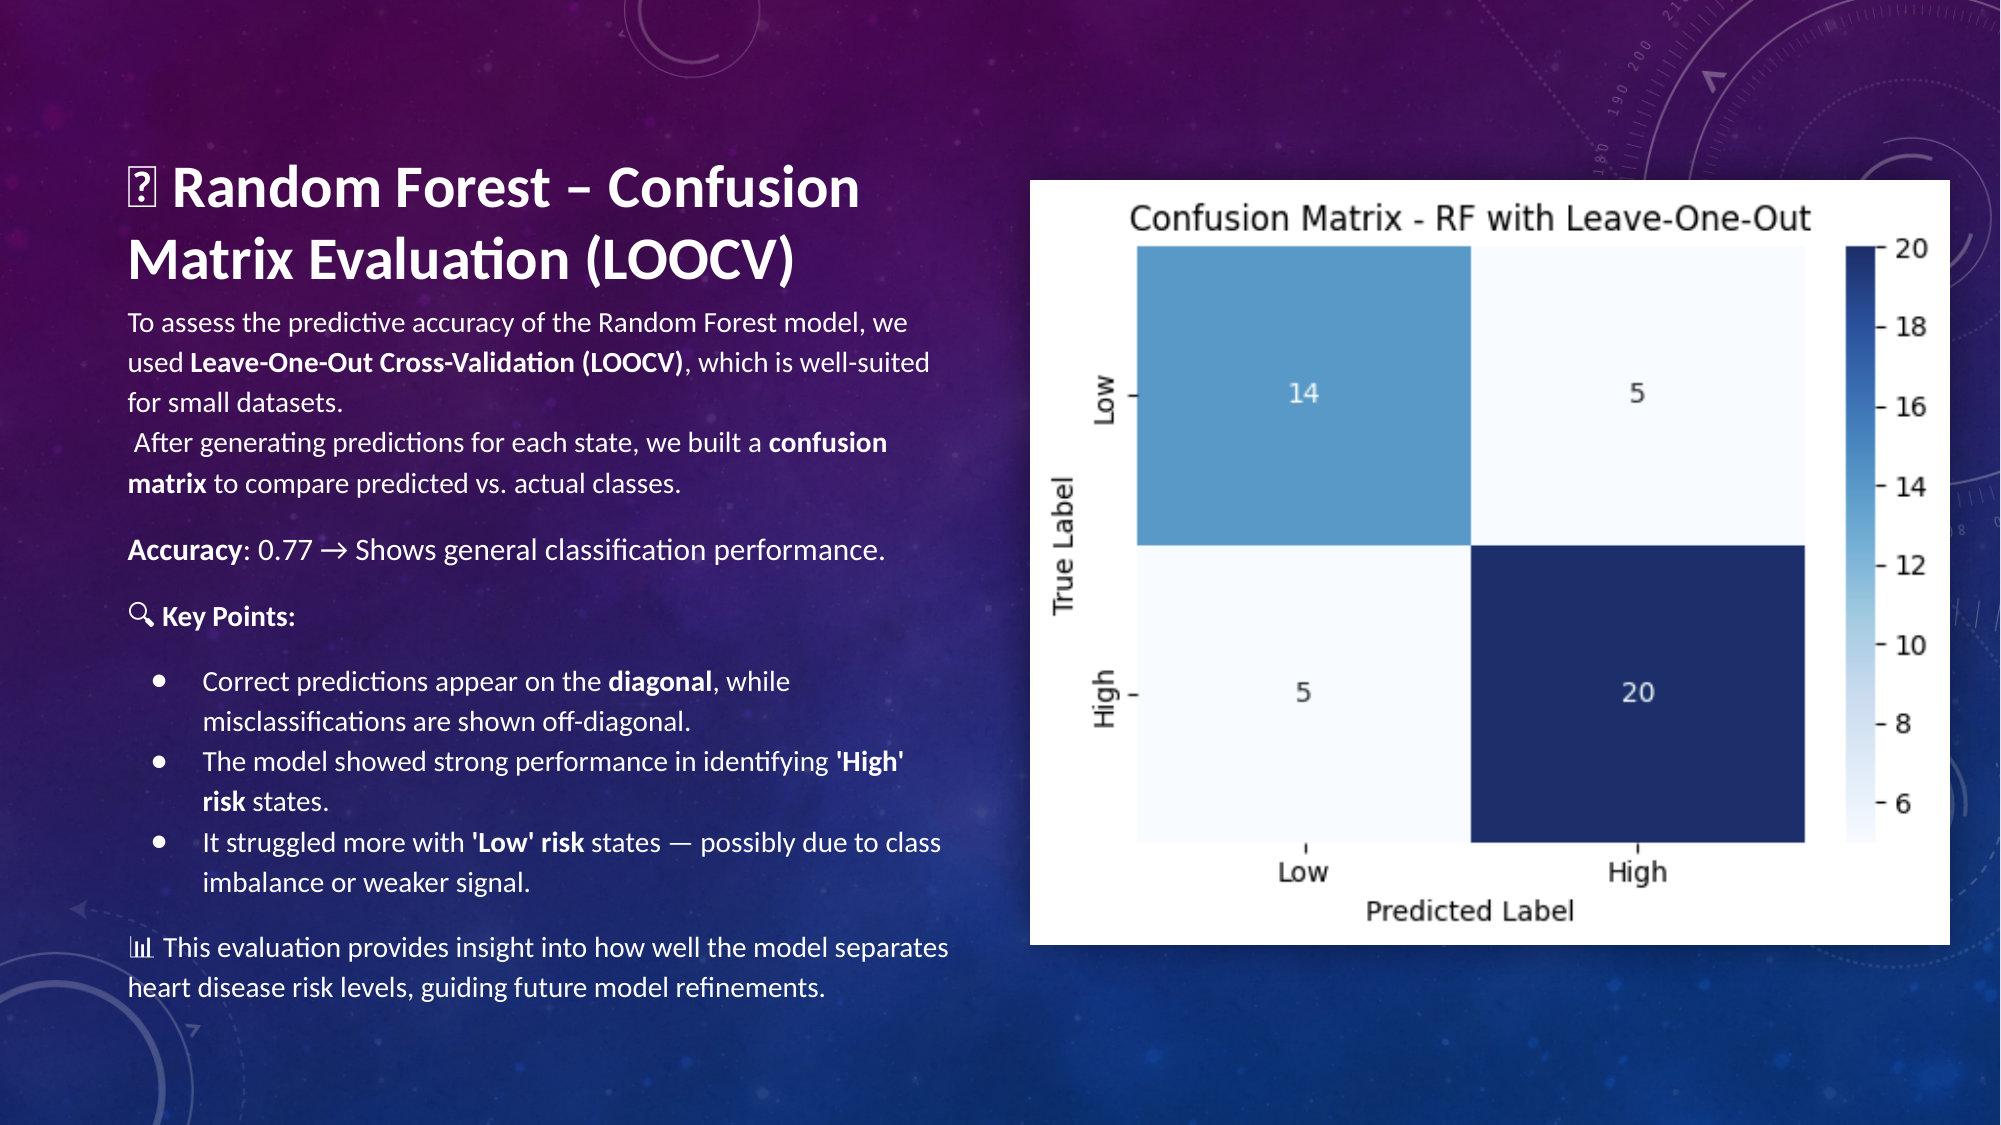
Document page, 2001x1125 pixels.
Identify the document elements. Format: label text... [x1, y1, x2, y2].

picture [0, 0, 2001, 1125]
title 🧪 Random Forest – Confusion Matrix Evaluation (LOOCV) [112, 99, 969, 339]
list To assess the predictive accuracy of the Random Forest model, we used Leave-One-Out Cross-Validation (LOOCV), which is well-suited for small datasets. After generating predictions for each state, we built a confusion matrix to compare predicted vs. actual classes. Accuracy: 0.77 → Shows general classification performance. 🔍 Key Points: Correct predictions appear on the diagonal, while misclassifications are shown off-diagonal. The model showed strong performance in identifying 'High' risk states. It struggled more with 'Low' risk states — possibly due to class imbalance or weaker signal. 📊 This evaluation provides insight into how well the model separates heart disease risk levels, guiding future model refinements. [112, 351, 969, 950]
